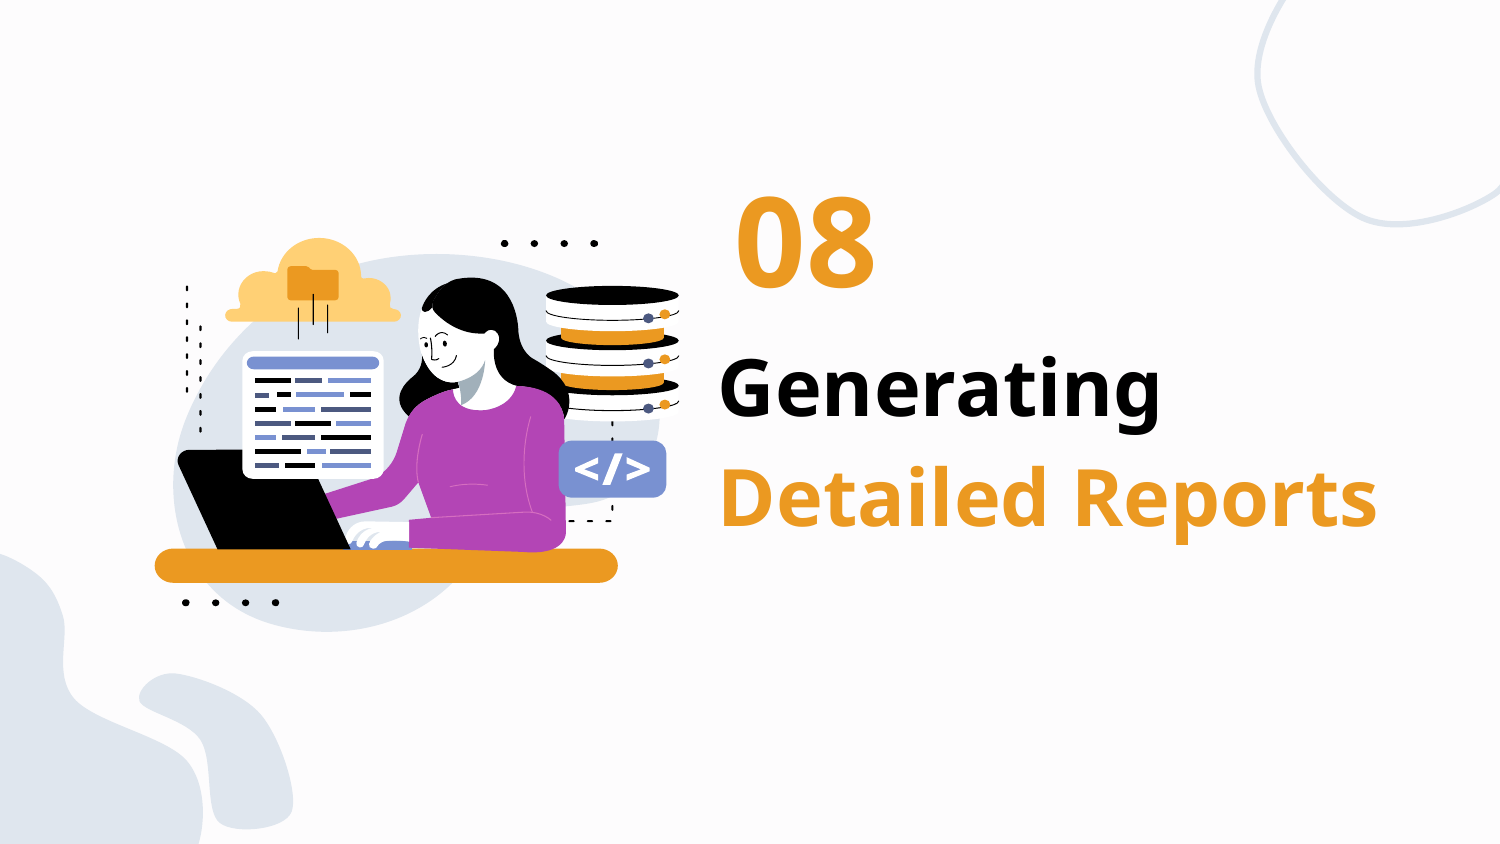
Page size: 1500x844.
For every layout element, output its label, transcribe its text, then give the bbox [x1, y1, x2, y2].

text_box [154, 237, 680, 633]
title Generating Detailed Reports [702, 308, 1490, 438]
title 08 [719, 144, 952, 332]
